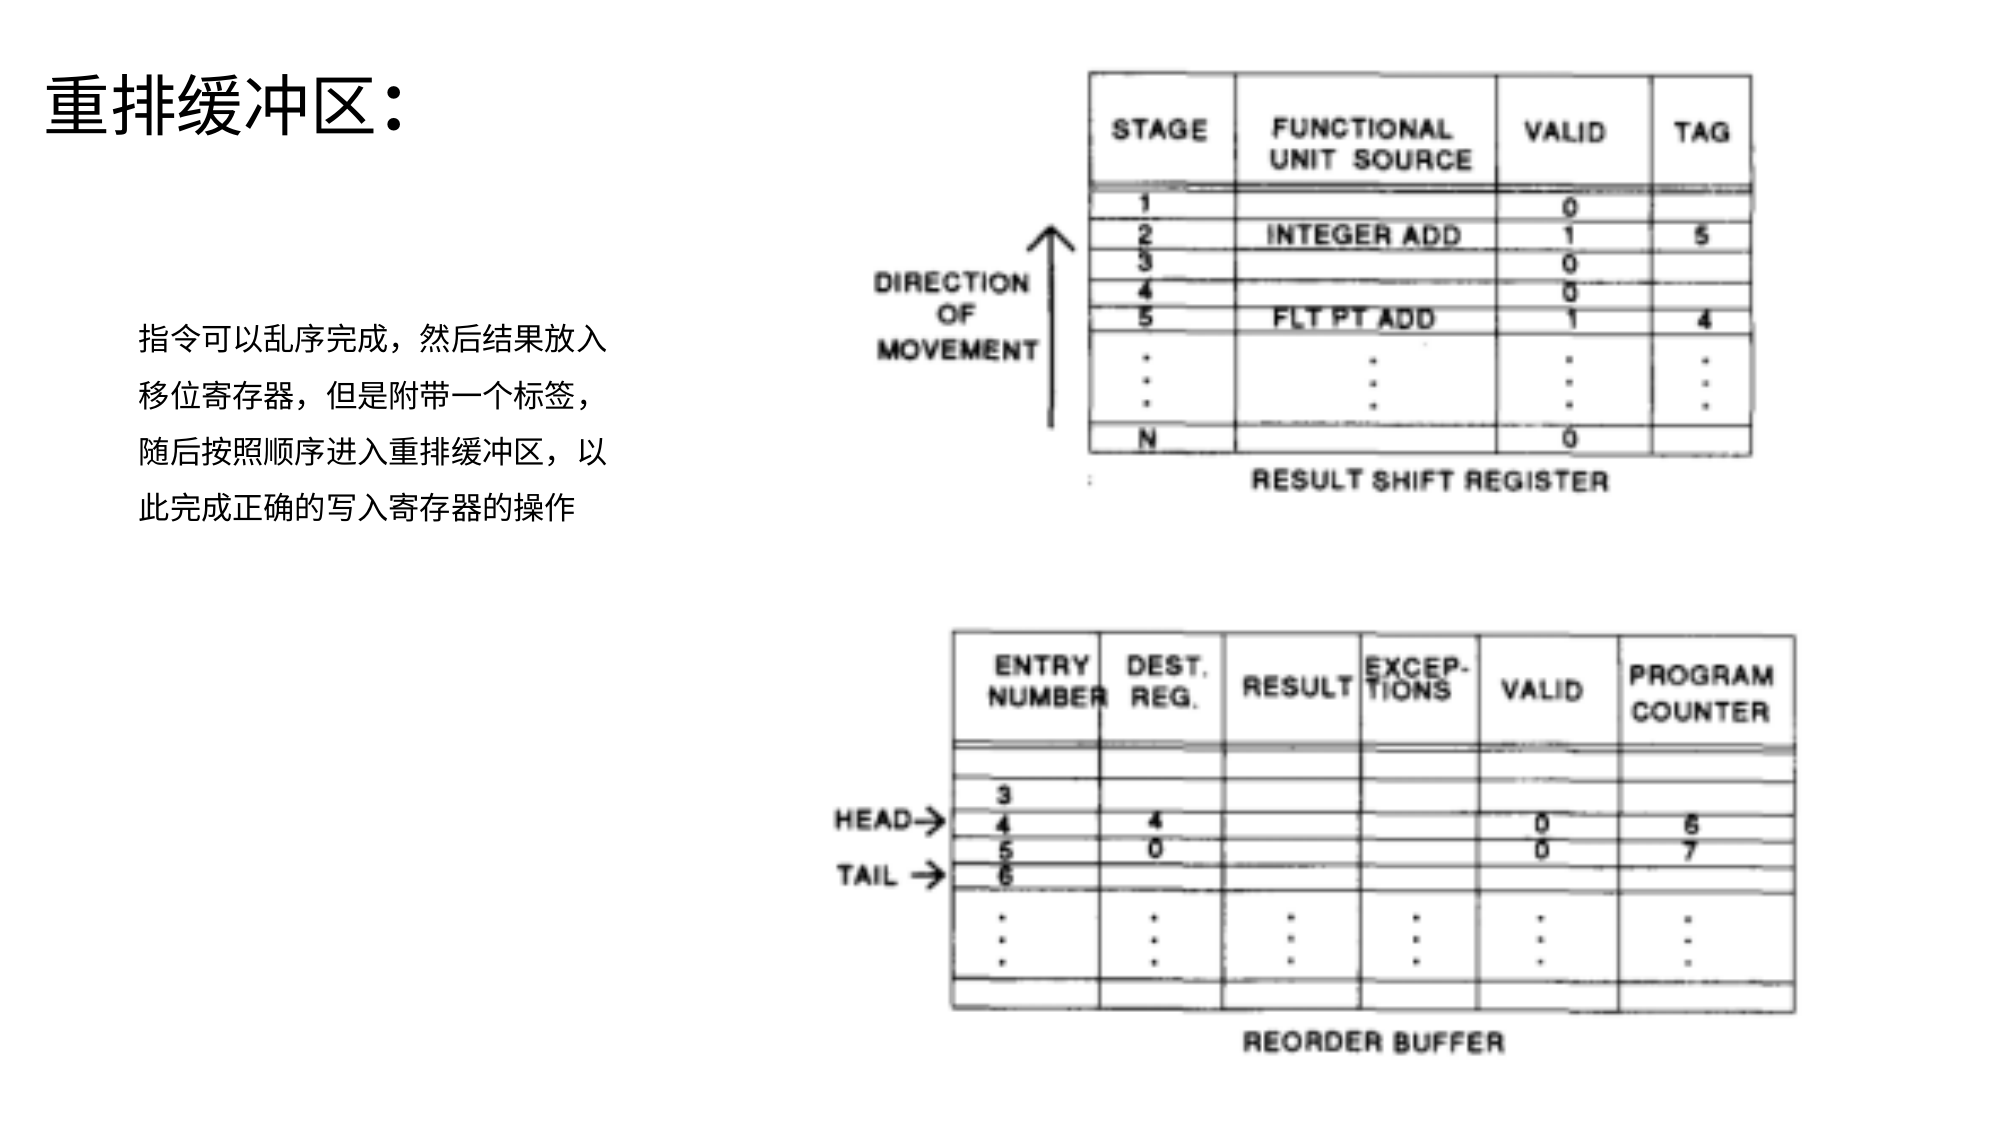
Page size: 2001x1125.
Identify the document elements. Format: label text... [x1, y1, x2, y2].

title 重排缓冲区： [28, 0, 1754, 218]
list 指令可以乱序完成，然后结果放入移位寄存器，但是附带一个标签，随后按照顺序进入重排缓冲区，以此完成正确的写入寄存器的操作 [123, 293, 635, 564]
picture [811, 52, 1852, 1073]
